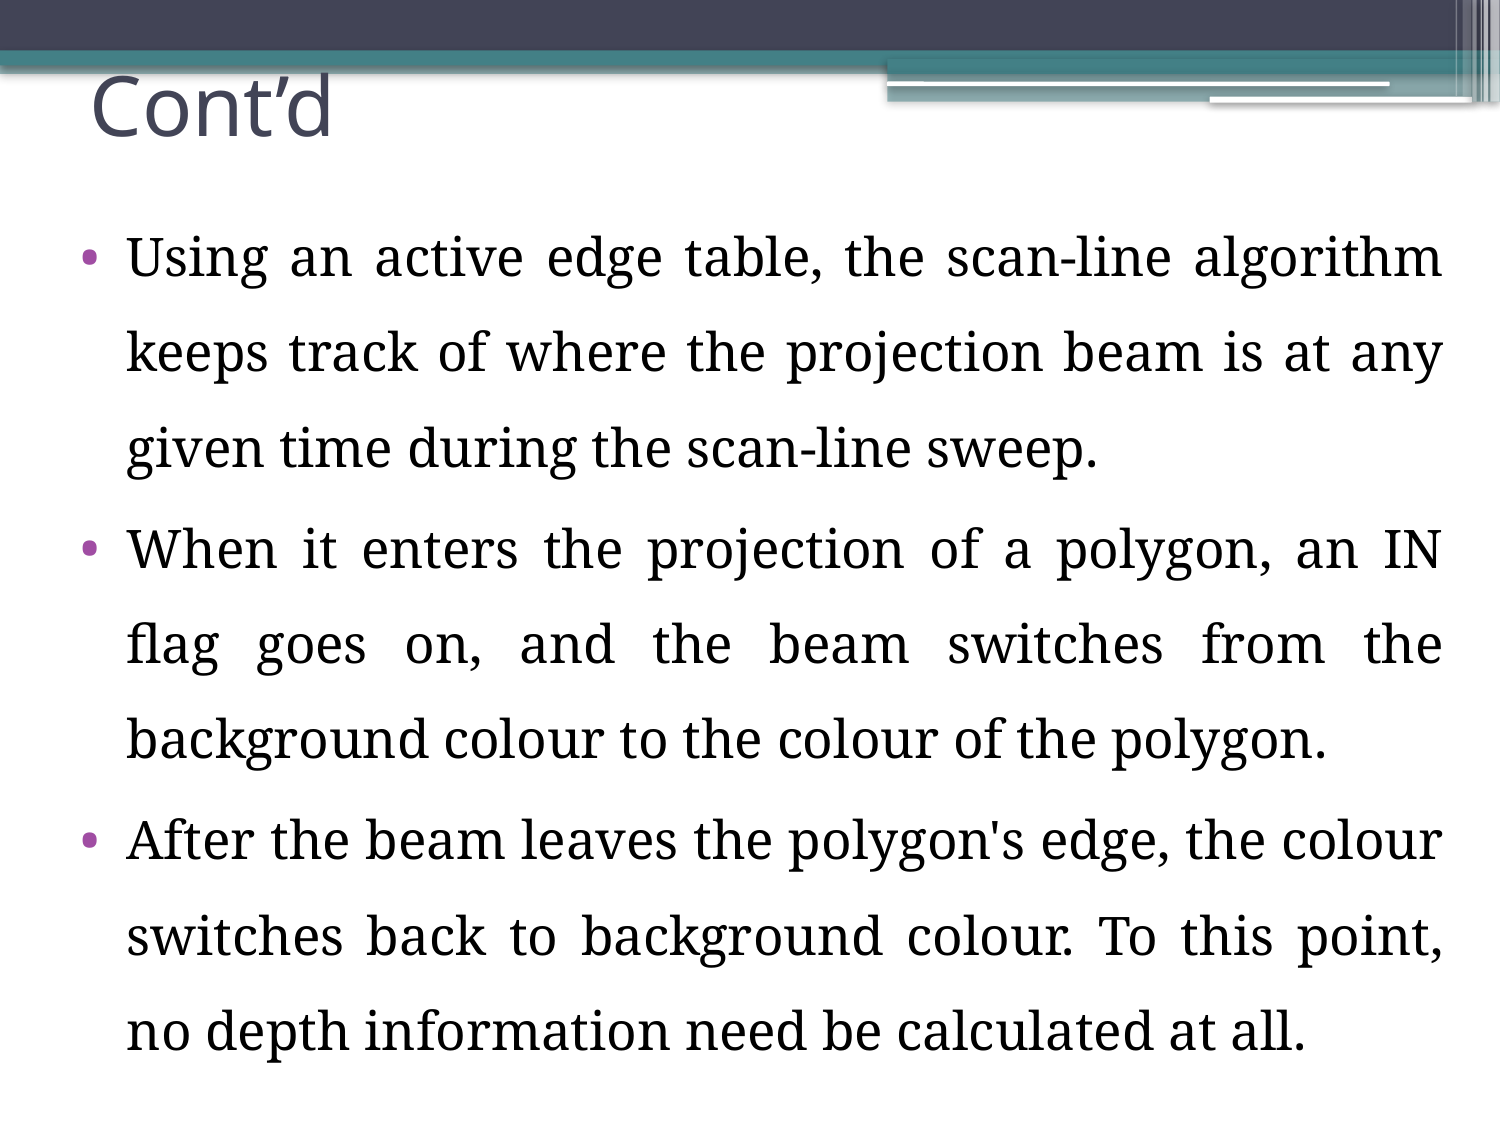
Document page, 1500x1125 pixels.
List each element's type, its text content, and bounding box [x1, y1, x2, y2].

title Cont’d [75, 45, 1425, 161]
list Using an active edge table, the scan-line algorithm keeps track of where the projection beam is at any given time during the scan-line sweep. When it enters the projection of a polygon, an IN flag goes on, and the beam switches from the background colour to the colour of the polygon. After the beam leaves the polygon's edge, the colour switches back to background colour. To this point, no depth information need be calculated at all. [53, 184, 1459, 1083]
